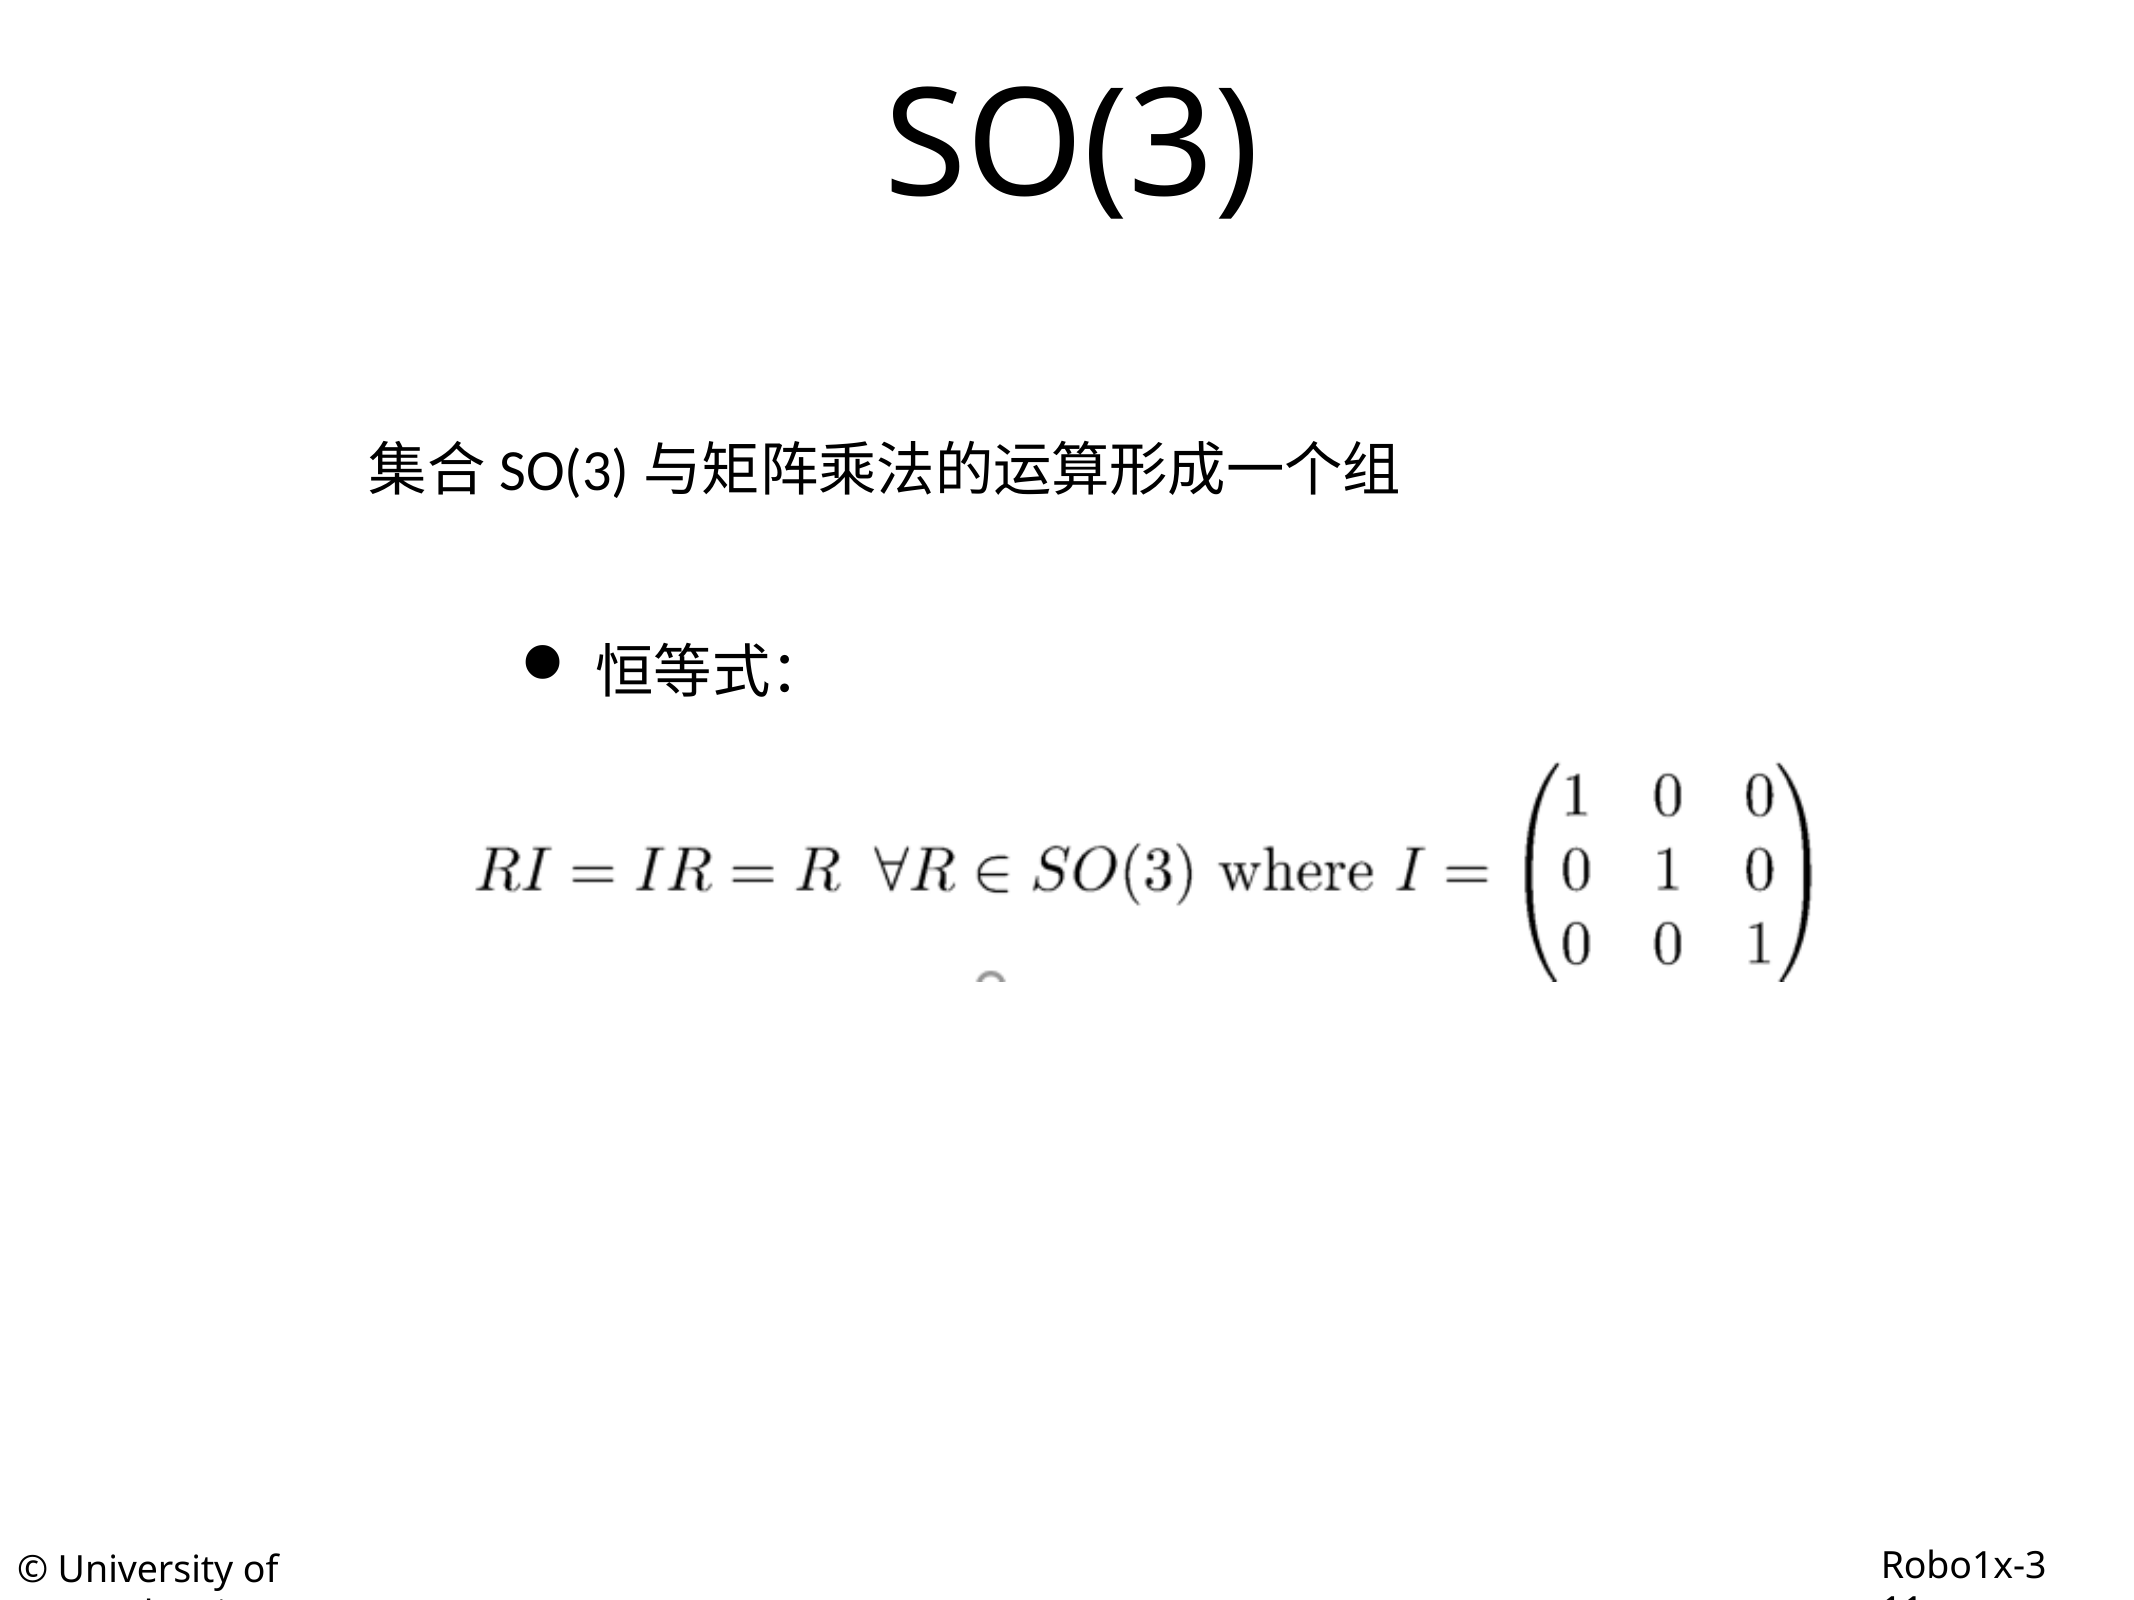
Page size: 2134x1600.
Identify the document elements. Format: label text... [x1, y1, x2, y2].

text_box 恒等式： [506, 627, 844, 712]
title SO(3) [393, 45, 1741, 313]
picture [450, 749, 1842, 983]
slide_number Robo1x-3 11 [1878, 1536, 2095, 1600]
text_box 集合SO(3)与矩阵乘法的运算形成一个组 [354, 425, 1830, 510]
footer © University of Pennsylvania [15, 1541, 452, 1600]
